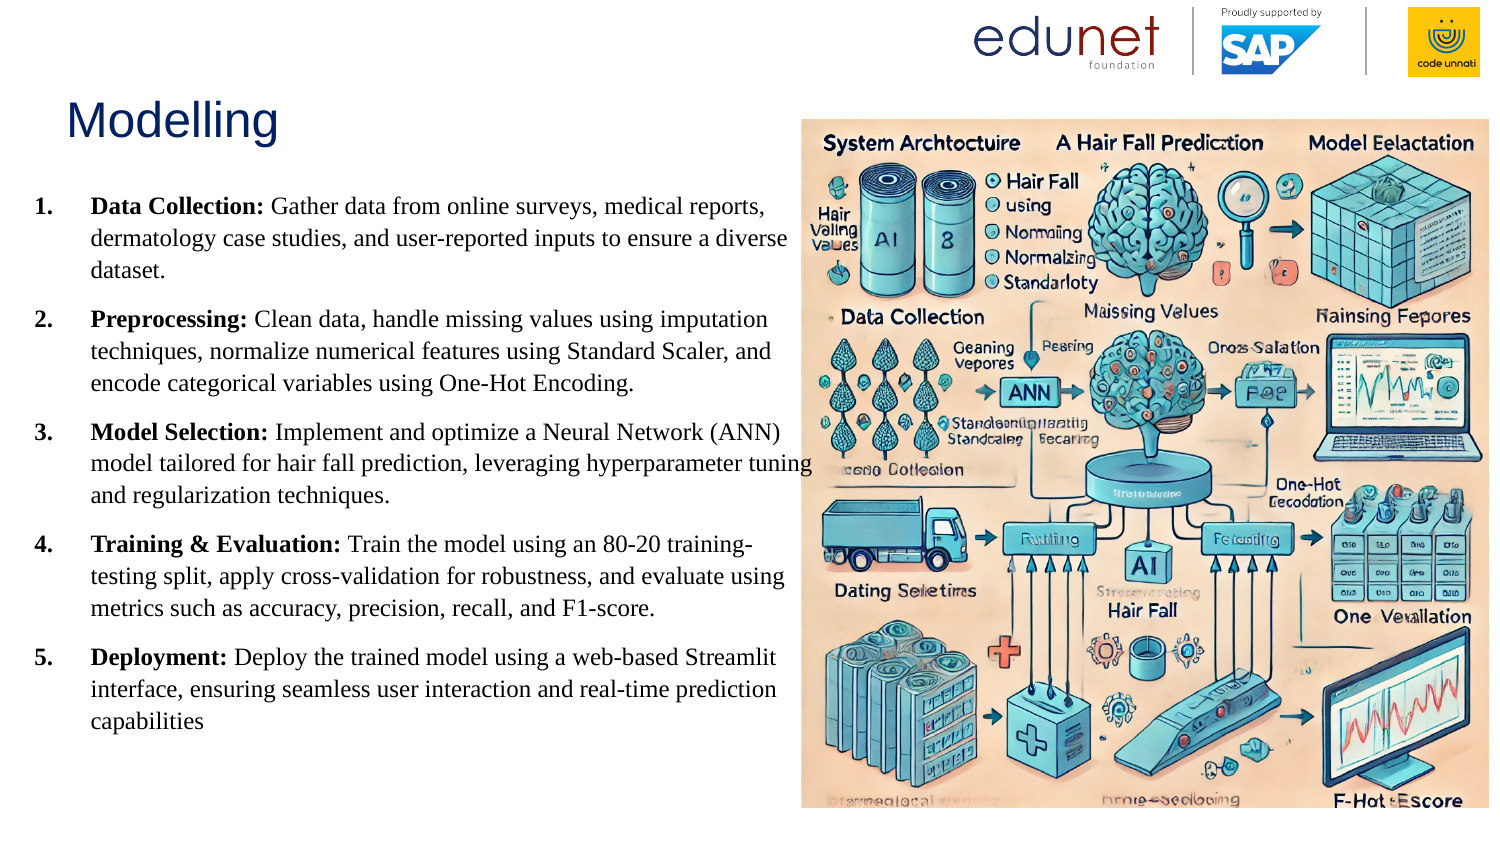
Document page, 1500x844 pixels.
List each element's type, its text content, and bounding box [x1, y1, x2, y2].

text_box Data Collection: Gather data from online surveys, medical reports, dermatology case studies, and user-reported inputs to ensure a diverse dataset. Preprocessing: Clean data, handle missing values using imputation techniques, normalize numerical features using Standard Scaler, and encode categorical variables using One-Hot Encoding. Model Selection: Implement and optimize a Neural Network (ANN) model tailored for hair fall prediction, leveraging hyperparameter tuning and regularization techniques. Training & Evaluation: Train the model using an 80-20 training-testing split, apply cross-validation for robustness, and evaluate using metrics such as accuracy, precision, recall, and F1-score. Deployment: Deploy the trained model using a web-based Streamlit interface, ensuring seamless user interaction and real-time prediction capabilities [19, 180, 795, 742]
title Modelling [51, 72, 1449, 167]
picture [1408, 7, 1480, 77]
picture [1221, 8, 1322, 72]
picture [800, 119, 1490, 809]
picture [966, 8, 1168, 72]
